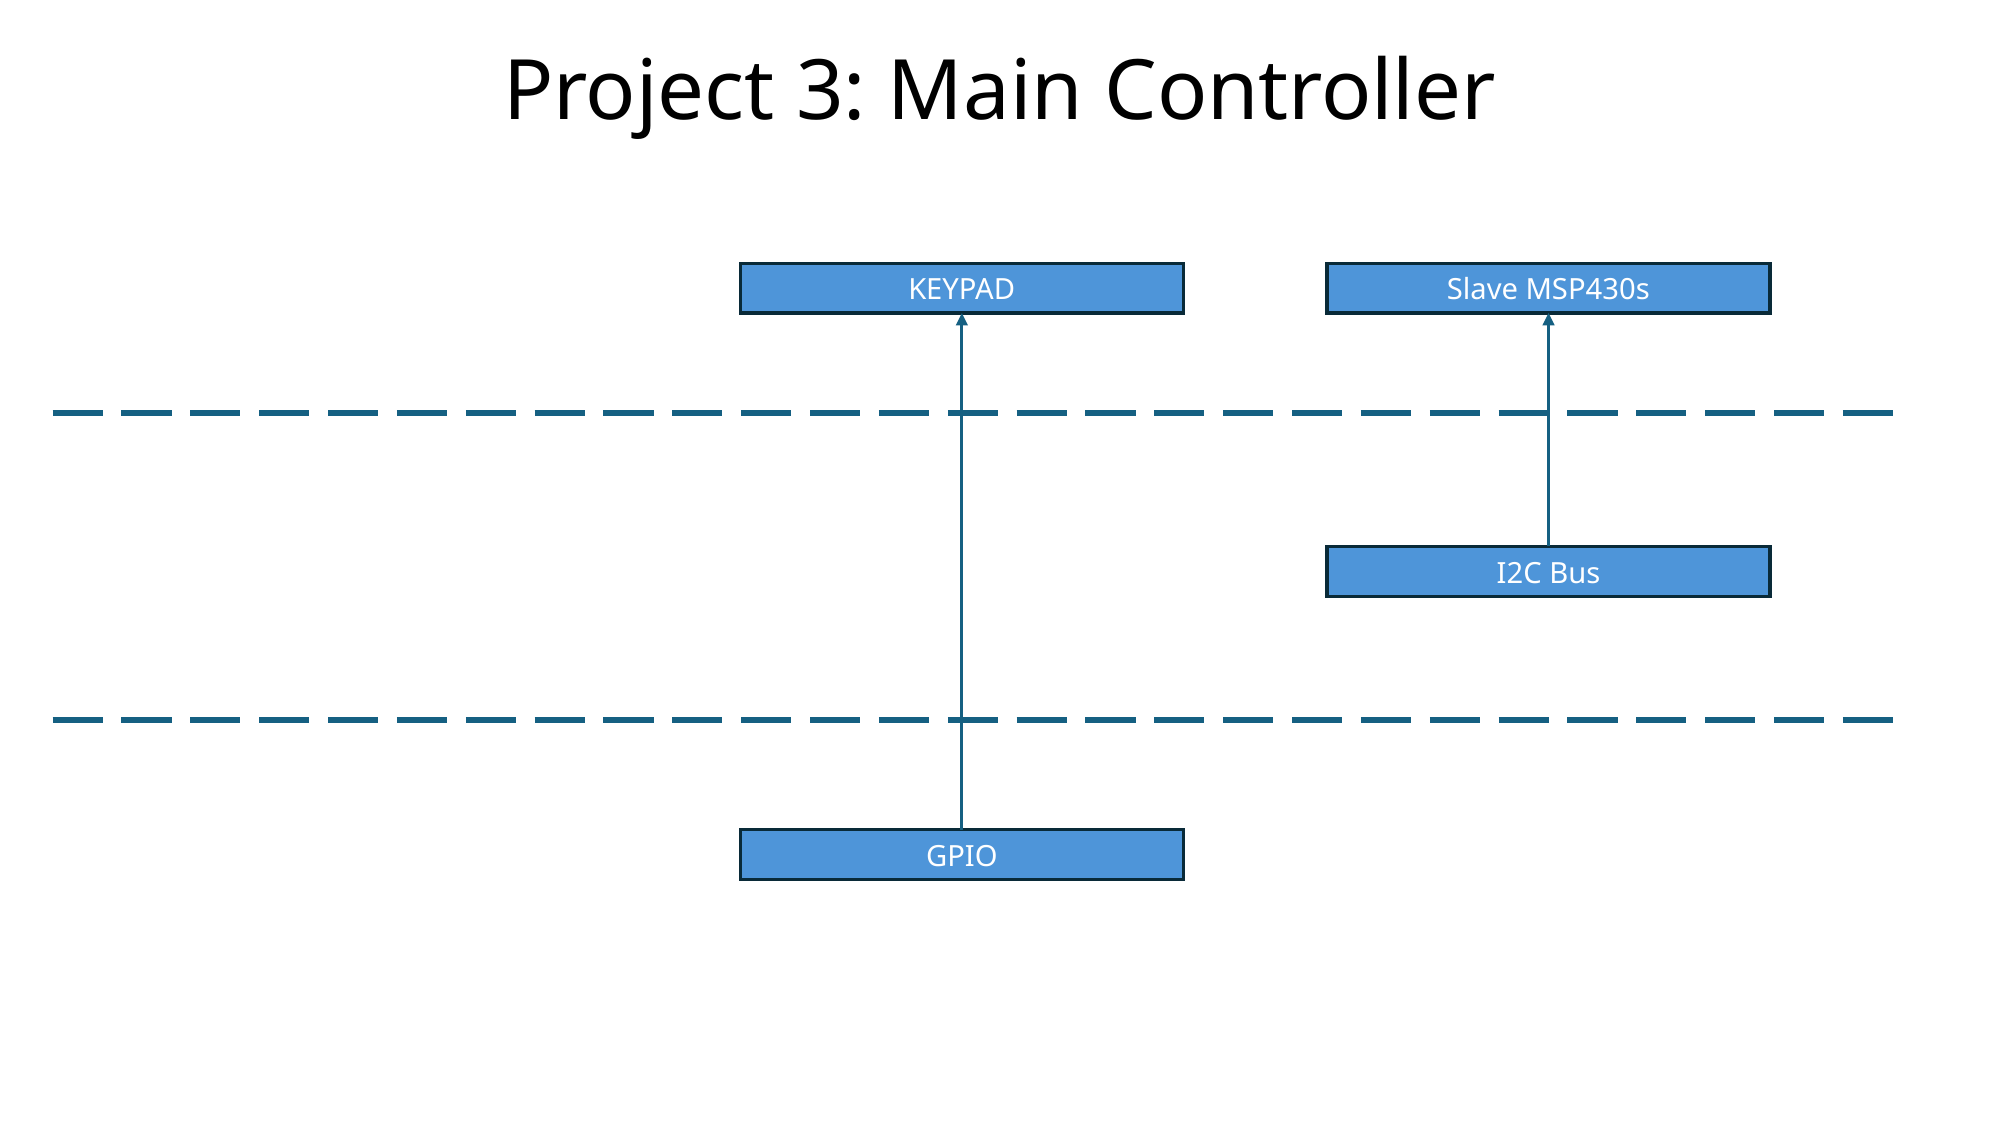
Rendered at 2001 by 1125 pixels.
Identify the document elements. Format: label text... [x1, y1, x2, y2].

text_box Slave MSP430s [1325, 262, 1772, 315]
text_box GPIO [739, 828, 1185, 881]
text_box I2C Bus [1325, 545, 1772, 598]
text_box Project 3: Main Controller [0, 28, 2000, 144]
text_box KEYPAD [739, 262, 1185, 315]
